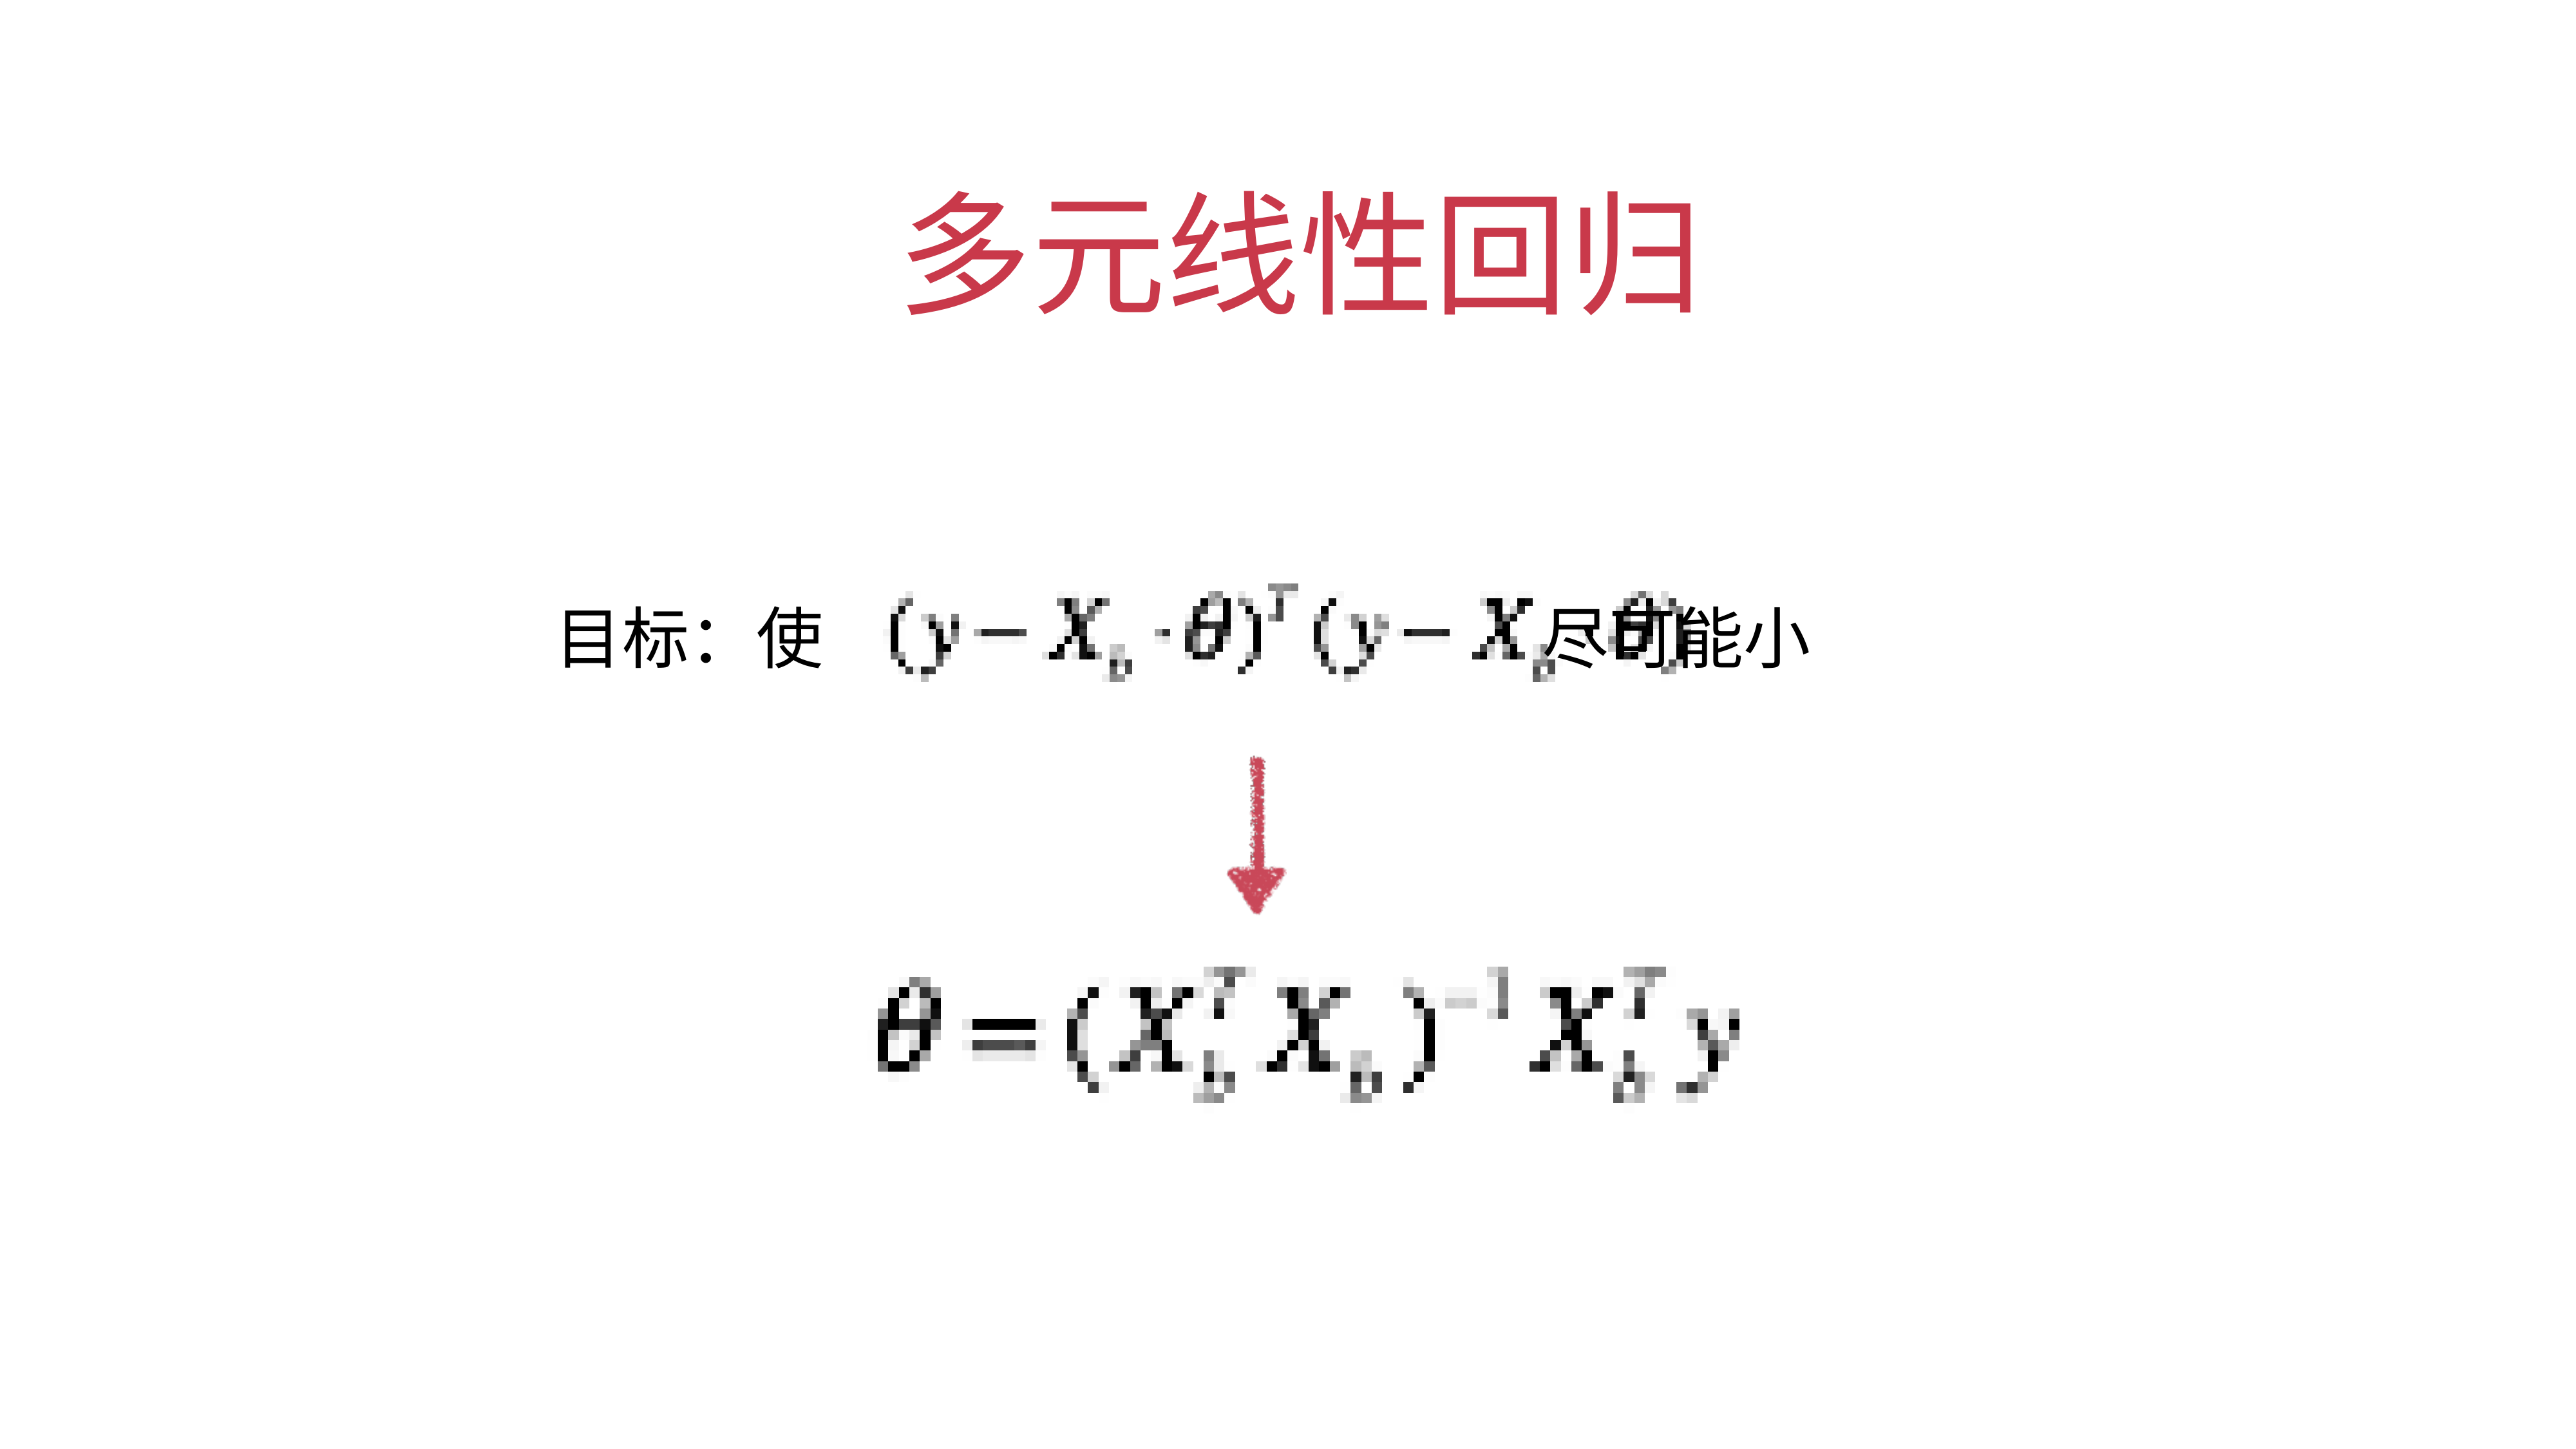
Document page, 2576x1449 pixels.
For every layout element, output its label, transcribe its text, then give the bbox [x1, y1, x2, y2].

picture [857, 935, 1761, 1124]
title 多元线性回归 [187, 122, 2389, 337]
picture [1168, 775, 1344, 922]
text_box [549, 497, 2069, 775]
